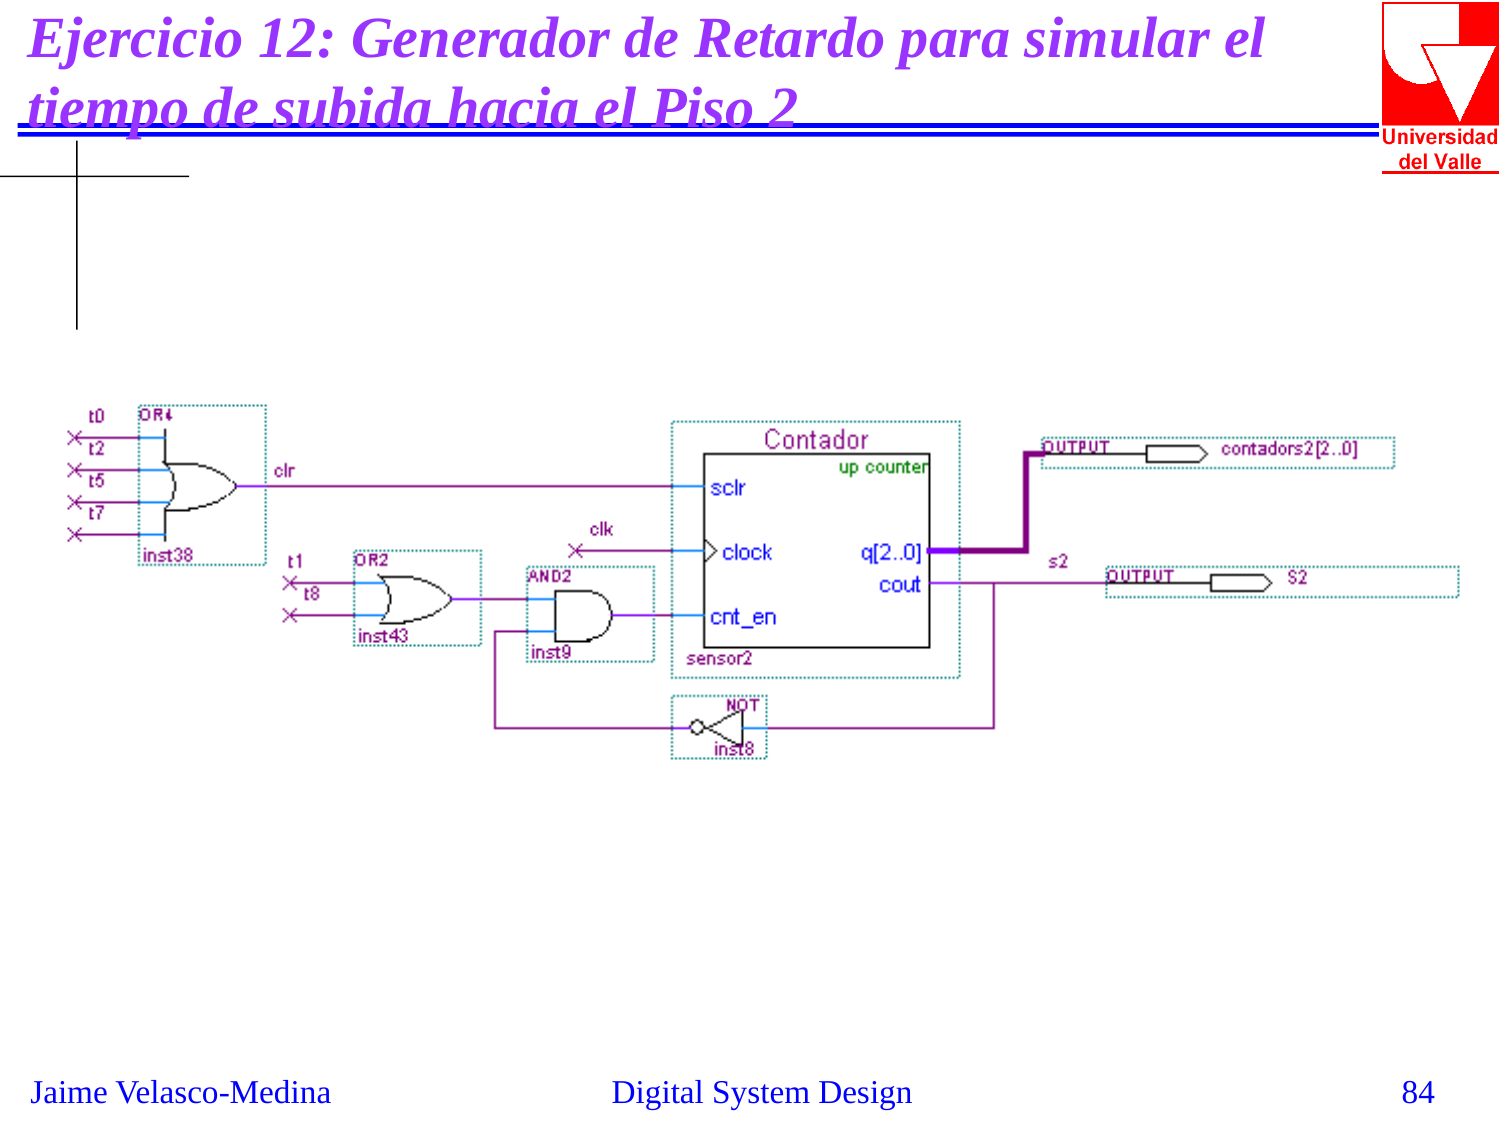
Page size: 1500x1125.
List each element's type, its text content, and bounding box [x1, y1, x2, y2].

picture [58, 398, 1469, 764]
title Ejercicio 12: Generador de Retardo para simular el tiempo de subida hacia el Piso 2 [12, 12, 1388, 126]
picture [1379, 0, 1500, 175]
